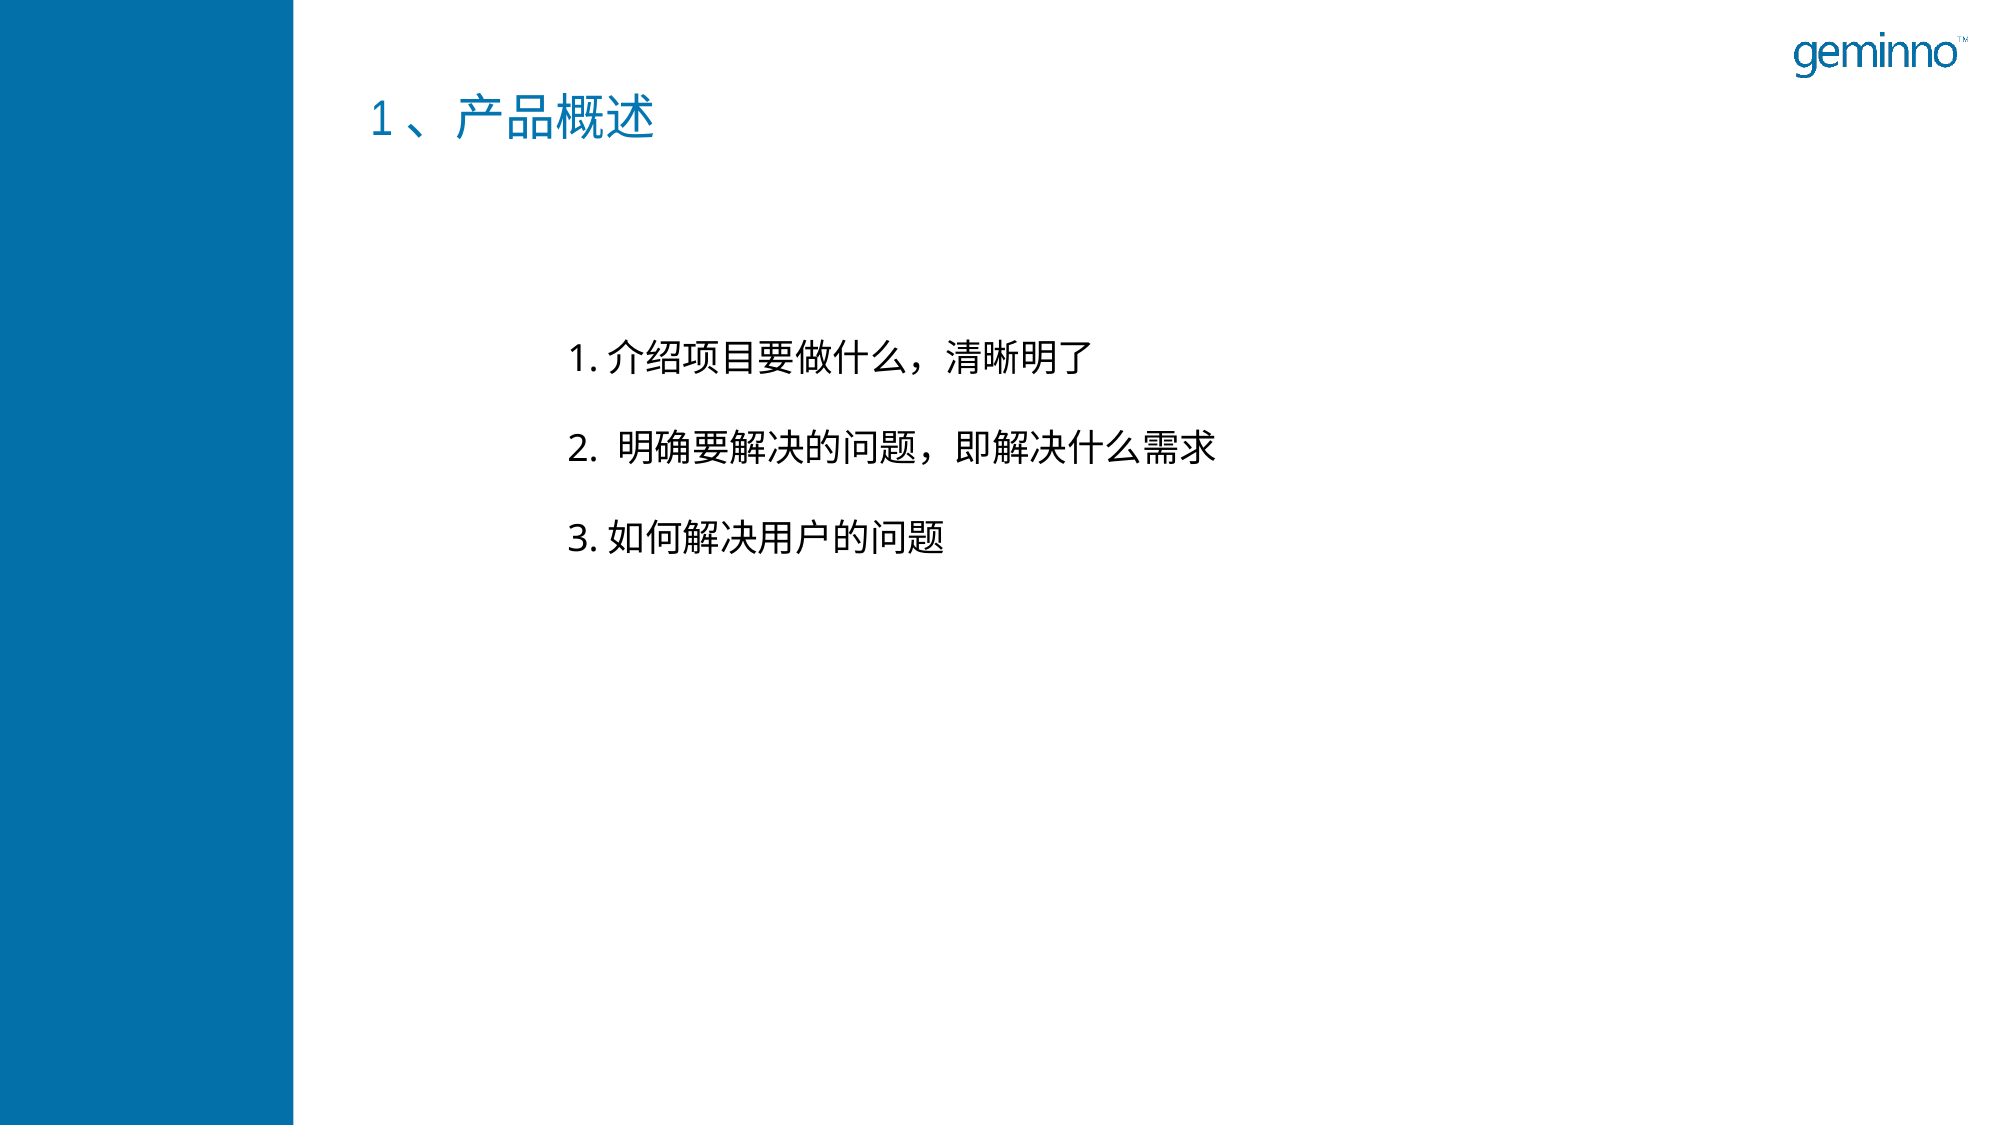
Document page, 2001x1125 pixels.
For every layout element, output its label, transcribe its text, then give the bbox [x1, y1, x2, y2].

picture [1794, 62, 1811, 78]
text_box 1、产品概述 [355, 77, 670, 153]
picture [1799, 46, 1812, 63]
text_box 1.介绍项目要做什么，清晰明了 2. 明确要解决的问题，即解决什么需求 3.如何解决用户的问题 [552, 281, 1837, 612]
picture [1794, 32, 1968, 78]
